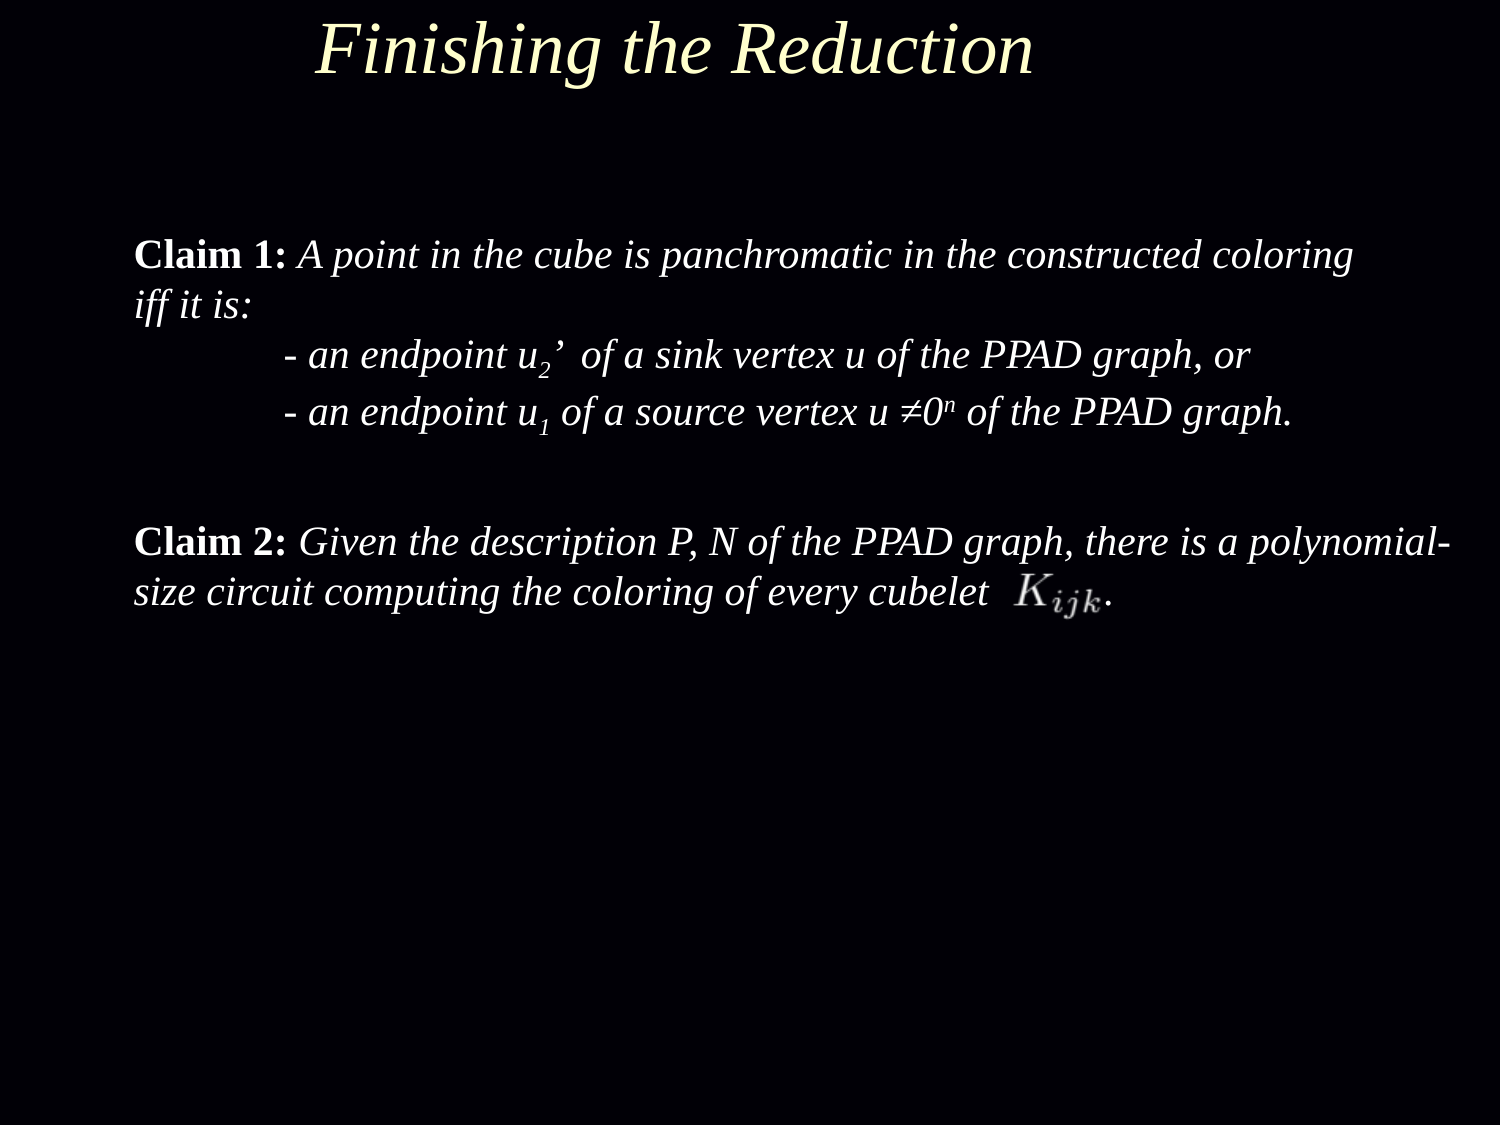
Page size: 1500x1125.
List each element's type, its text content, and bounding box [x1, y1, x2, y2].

title Finishing the Reduction [12, 0, 1339, 138]
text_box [118, 506, 1500, 661]
text_box Claim 1: A point in the cube is panchromatic in the constructed coloring iff it is: - an endpoint u2’ of a sink vertex u of the PPAD graph, or - an endpoint u1 of a source vertex u ≠0n of the PPAD graph. [118, 219, 1403, 448]
